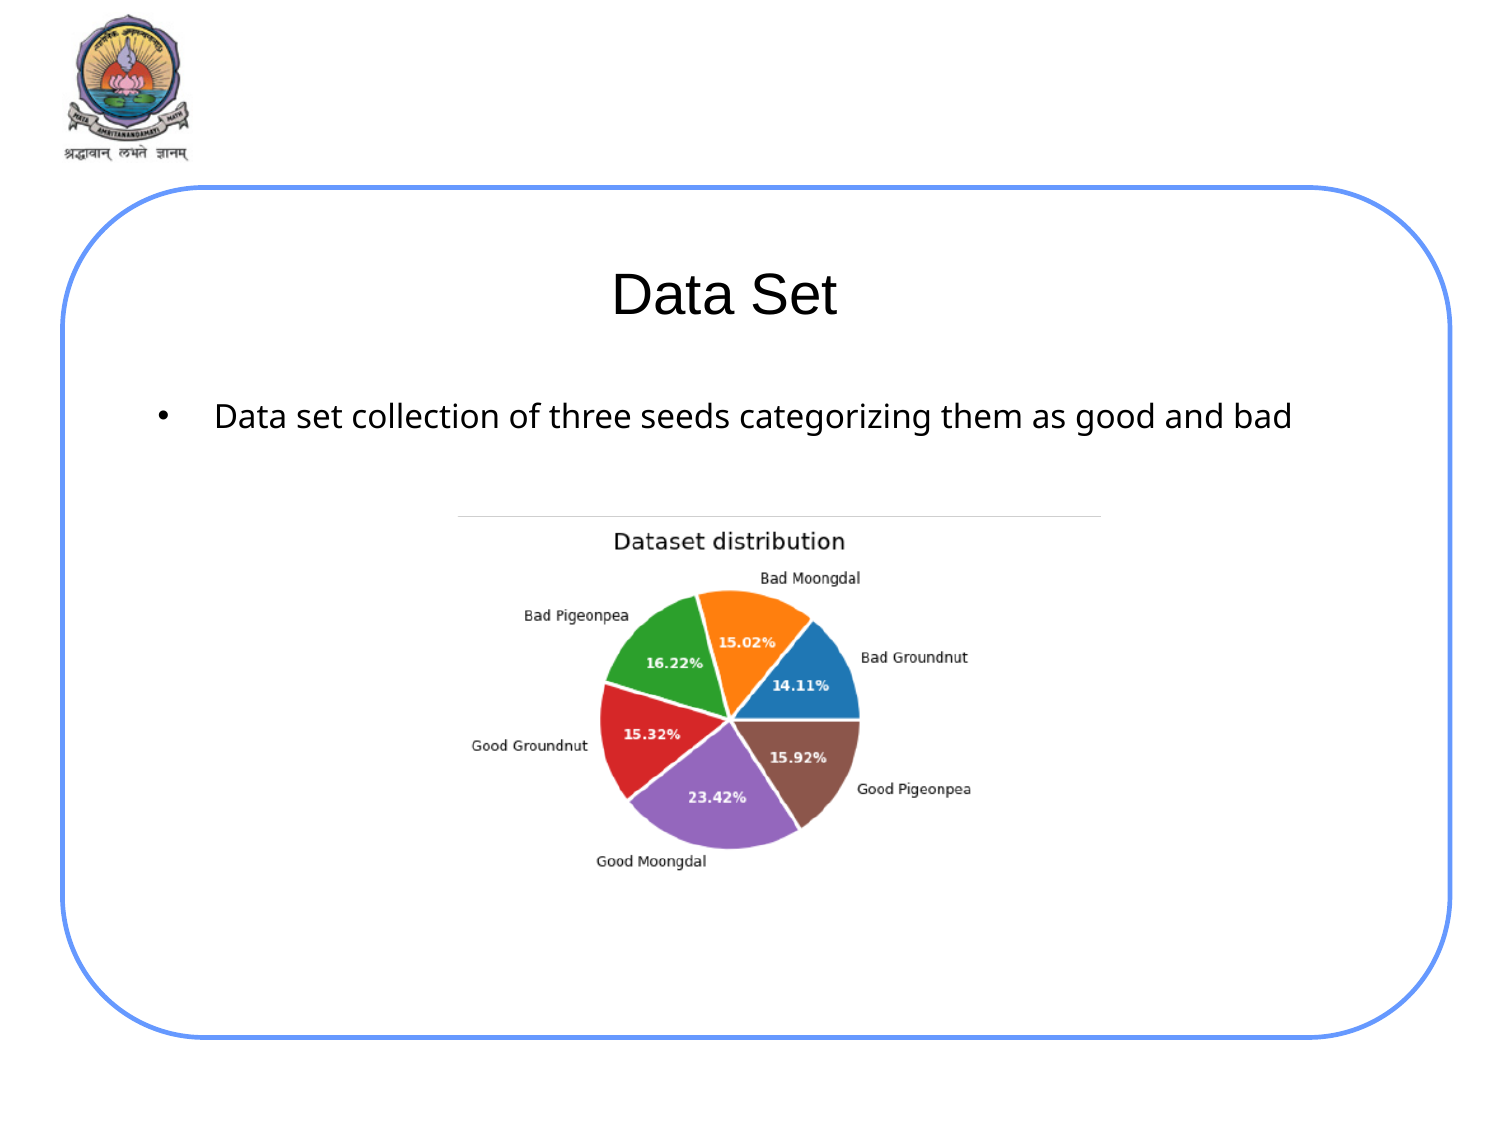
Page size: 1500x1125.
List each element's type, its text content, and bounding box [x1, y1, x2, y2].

picture [415, 516, 1101, 886]
title Data Set [161, 224, 1288, 359]
picture [62, 12, 193, 163]
list Data set collection of three seeds categorizing them as good and bad [149, 386, 1351, 1006]
